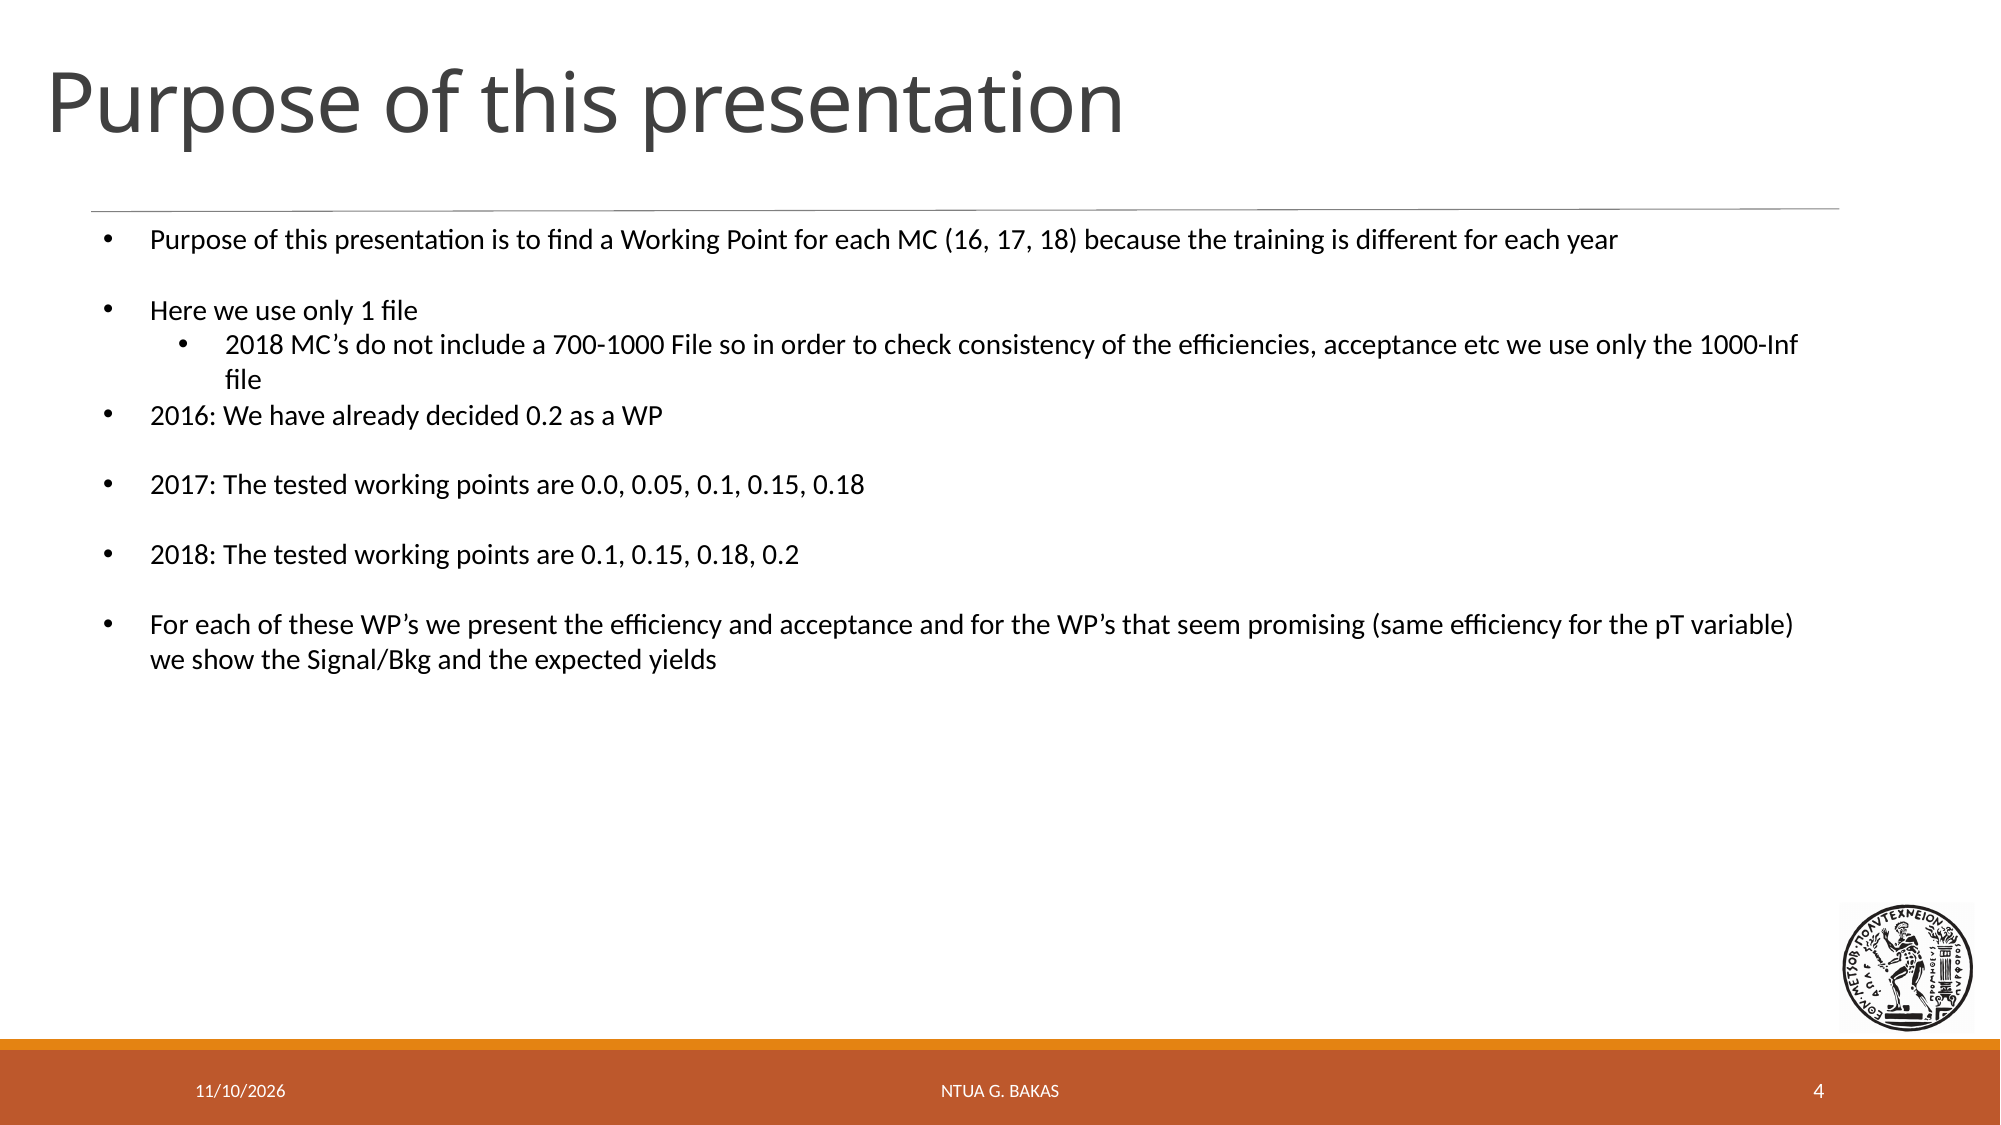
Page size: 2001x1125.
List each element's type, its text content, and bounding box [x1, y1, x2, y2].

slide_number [180, 1059, 586, 1120]
footer NTUA G. Bakas [604, 1059, 1396, 1120]
text_box Purpose of this presentation [30, 34, 1756, 157]
text_box Purpose of this presentation is to find a Working Point for each MC (16, 17, 18) because the training is different for each year Here we use only 1 file 2018 MC’s do not include a 700-1000 File so in order to check consistency of the efficiencies, acceptance etc we use only the 1000-Inf file 2016: We have already decided 0.2 as a WP 2017: The tested working points are 0.0, 0.05, 0.1, 0.15, 0.18 2018: The tested working points are 0.1, 0.15, 0.18, 0.2 For each of these WP’s we present the efficiency and acceptance and for the WP’s that seem promising (same efficiency for the pT variable) we show the Signal/Bkg and the expected yields [88, 213, 1840, 718]
picture [1839, 902, 1975, 1034]
slide_number 4 [1624, 1059, 1840, 1120]
